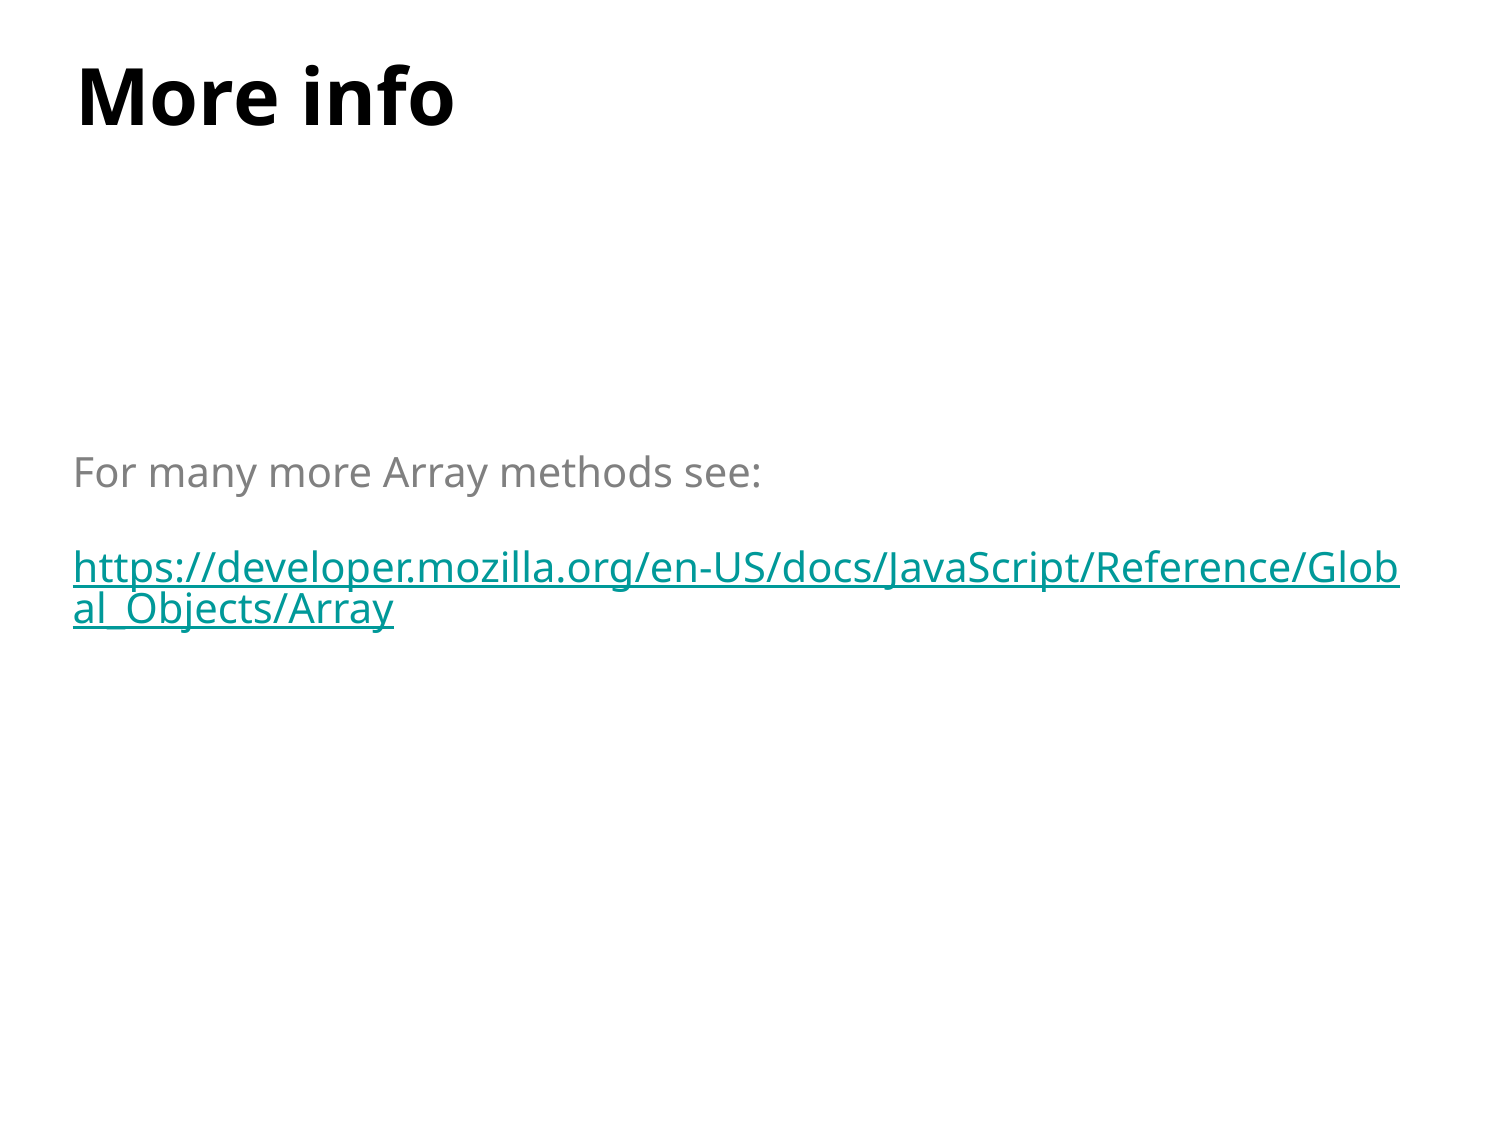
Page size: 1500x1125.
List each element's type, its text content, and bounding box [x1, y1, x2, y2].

title More info [75, 37, 1428, 242]
list For many more Array methods see: https://developer.mozilla.org/en-US/docs/JavaScript/Reference/Global_Objects/Array [72, 451, 1426, 1038]
